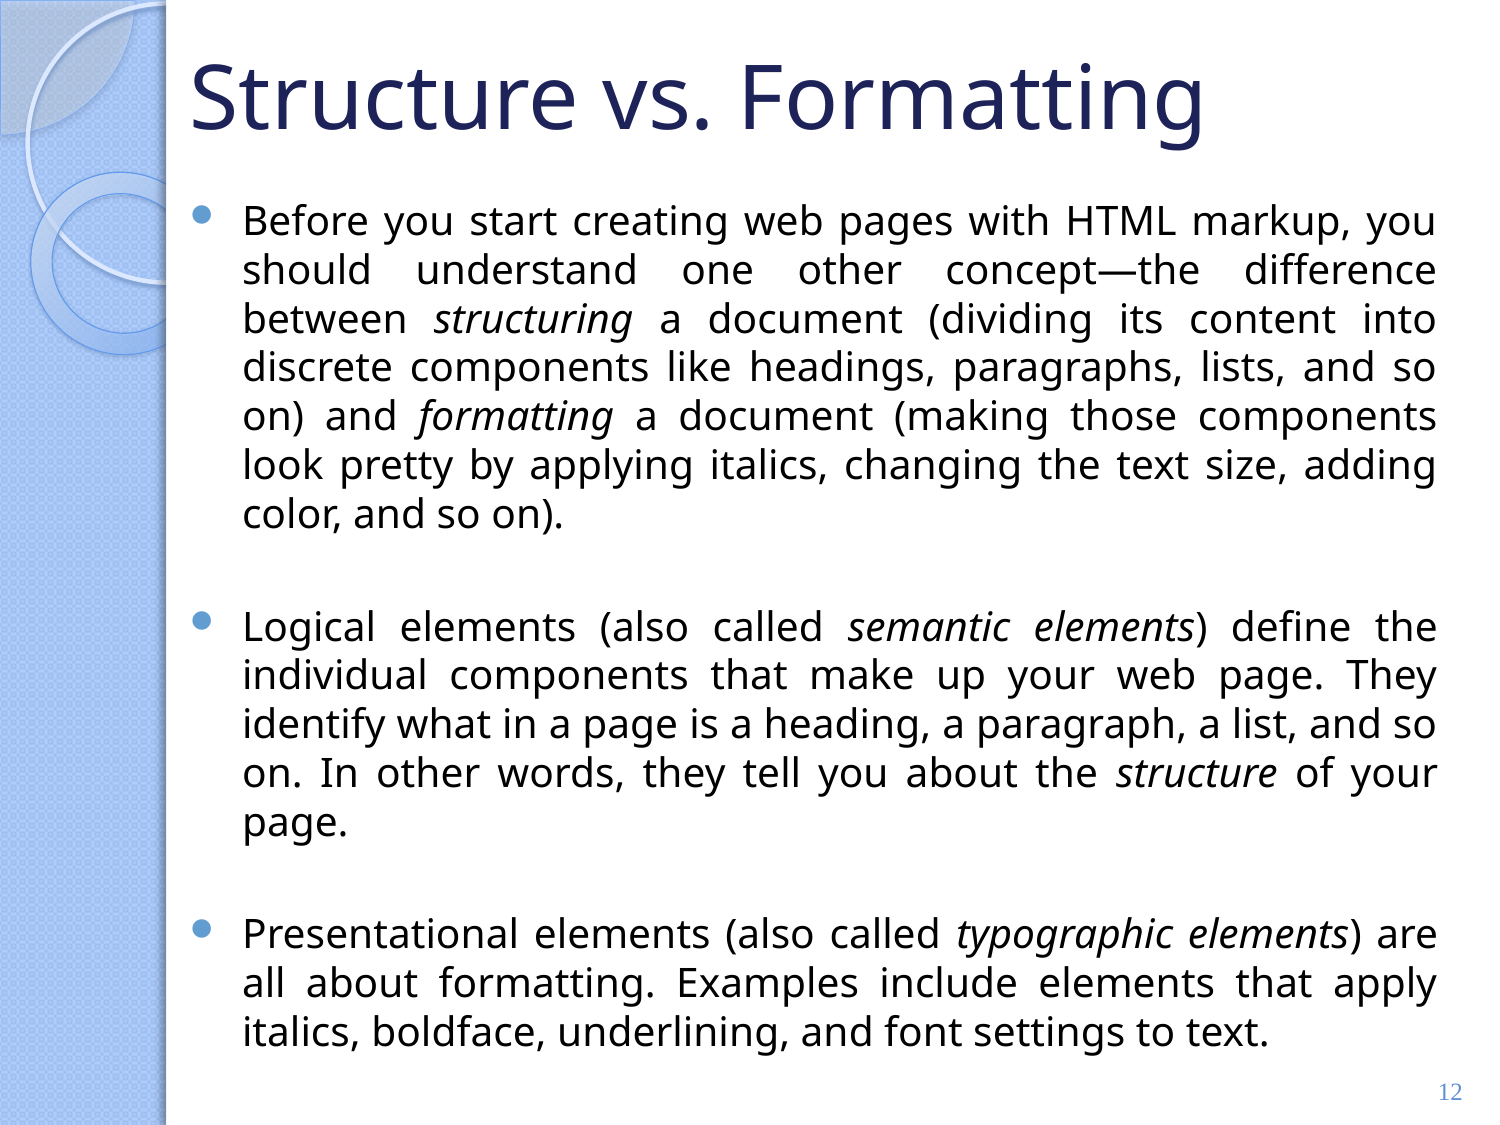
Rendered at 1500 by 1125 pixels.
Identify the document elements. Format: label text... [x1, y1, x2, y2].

slide_number 12 [1413, 1034, 1488, 1113]
title Structure vs. Formatting [174, 24, 1405, 163]
list Before you start creating web pages with HTML markup, you should understand one other concept—the difference between structuring a document (dividing its content into discrete components like headings, paragraphs, lists, and so on) and formatting a document (making those components look pretty by applying italics, changing the text size, adding color, and so on). Logical elements (also called semantic elements) define the individual components that make up your web page. They identify what in a page is a heading, a paragraph, a list, and so on. In other words, they tell you about the structure of your page. Presentational elements (also called typographic elements) are all about formatting. Examples include elements that apply italics, boldface, underlining, and font settings to text. [174, 187, 1453, 1063]
